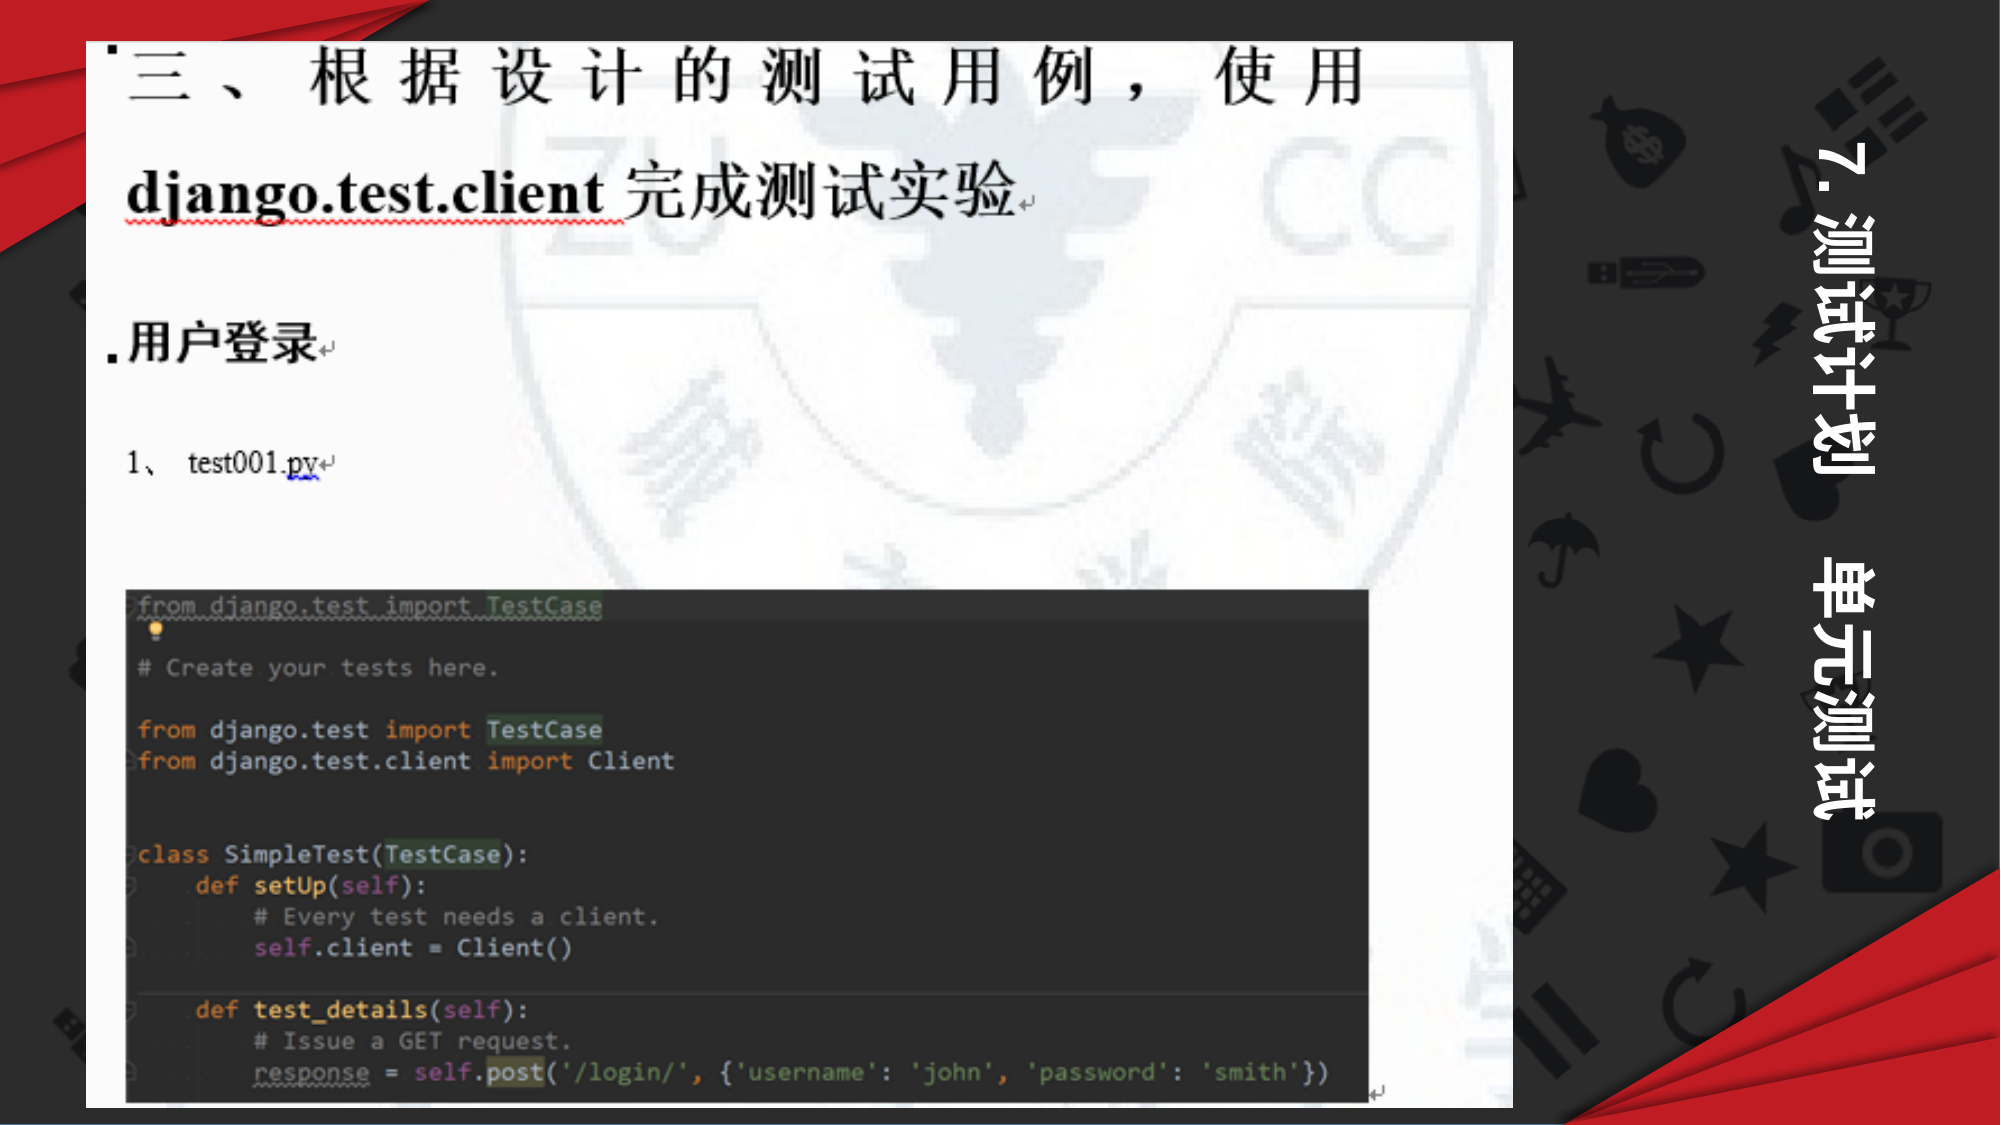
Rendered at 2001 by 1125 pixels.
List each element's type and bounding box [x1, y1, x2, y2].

text_box [0, 0, 432, 254]
text_box [1565, 869, 2000, 1125]
picture [0, 0, 2000, 1125]
